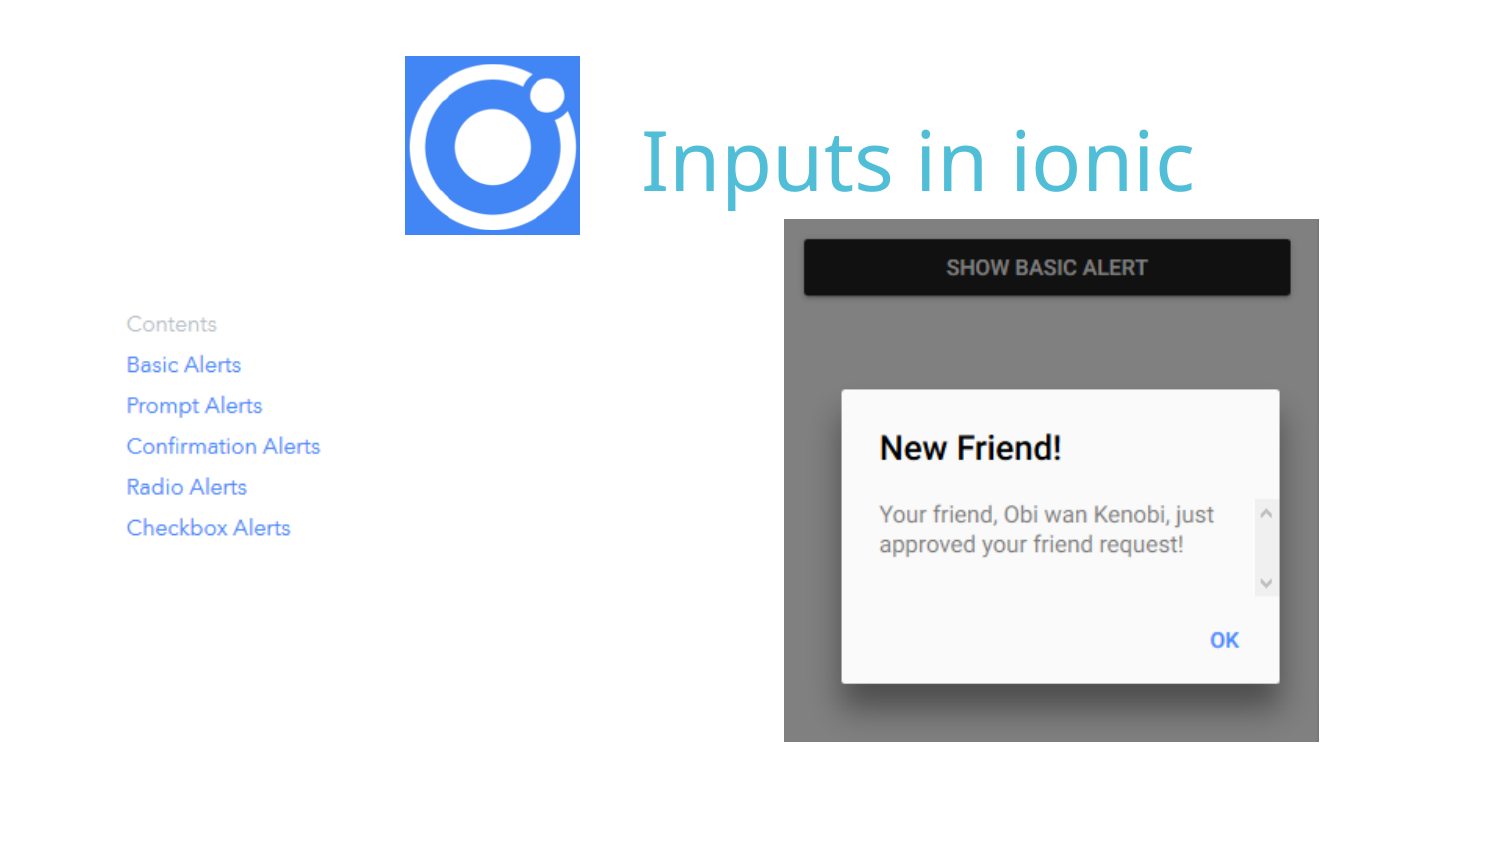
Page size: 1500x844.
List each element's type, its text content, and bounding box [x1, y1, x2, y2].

picture [405, 56, 580, 235]
picture [784, 219, 1319, 742]
title Inputs in ionic [626, 83, 1323, 245]
picture [92, 302, 352, 567]
